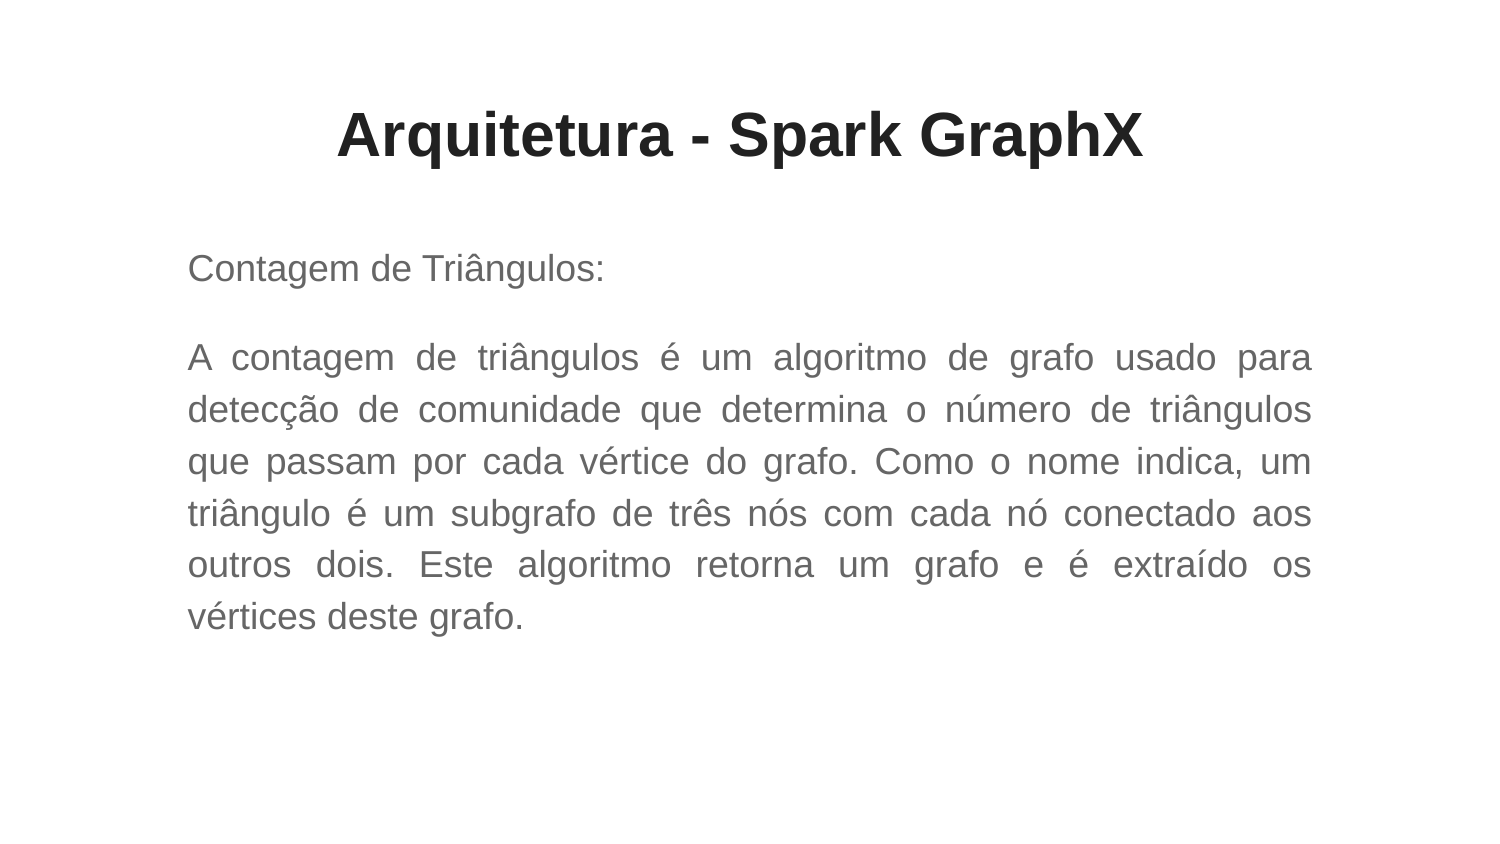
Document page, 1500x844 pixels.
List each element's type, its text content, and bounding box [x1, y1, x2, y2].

list Contagem de Triângulos: A contagem de triângulos é um algoritmo de grafo usado para detecção de comunidade que determina o número de triângulos que passam por cada vértice do grafo. Como o nome indica, um triângulo é um subgrafo de três nós com cada nó conectado aos outros dois. Este algoritmo retorna um grafo e é extraído os vértices deste grafo. [172, 222, 1328, 652]
title Arquitetura - Spark GraphX [91, 78, 1409, 196]
